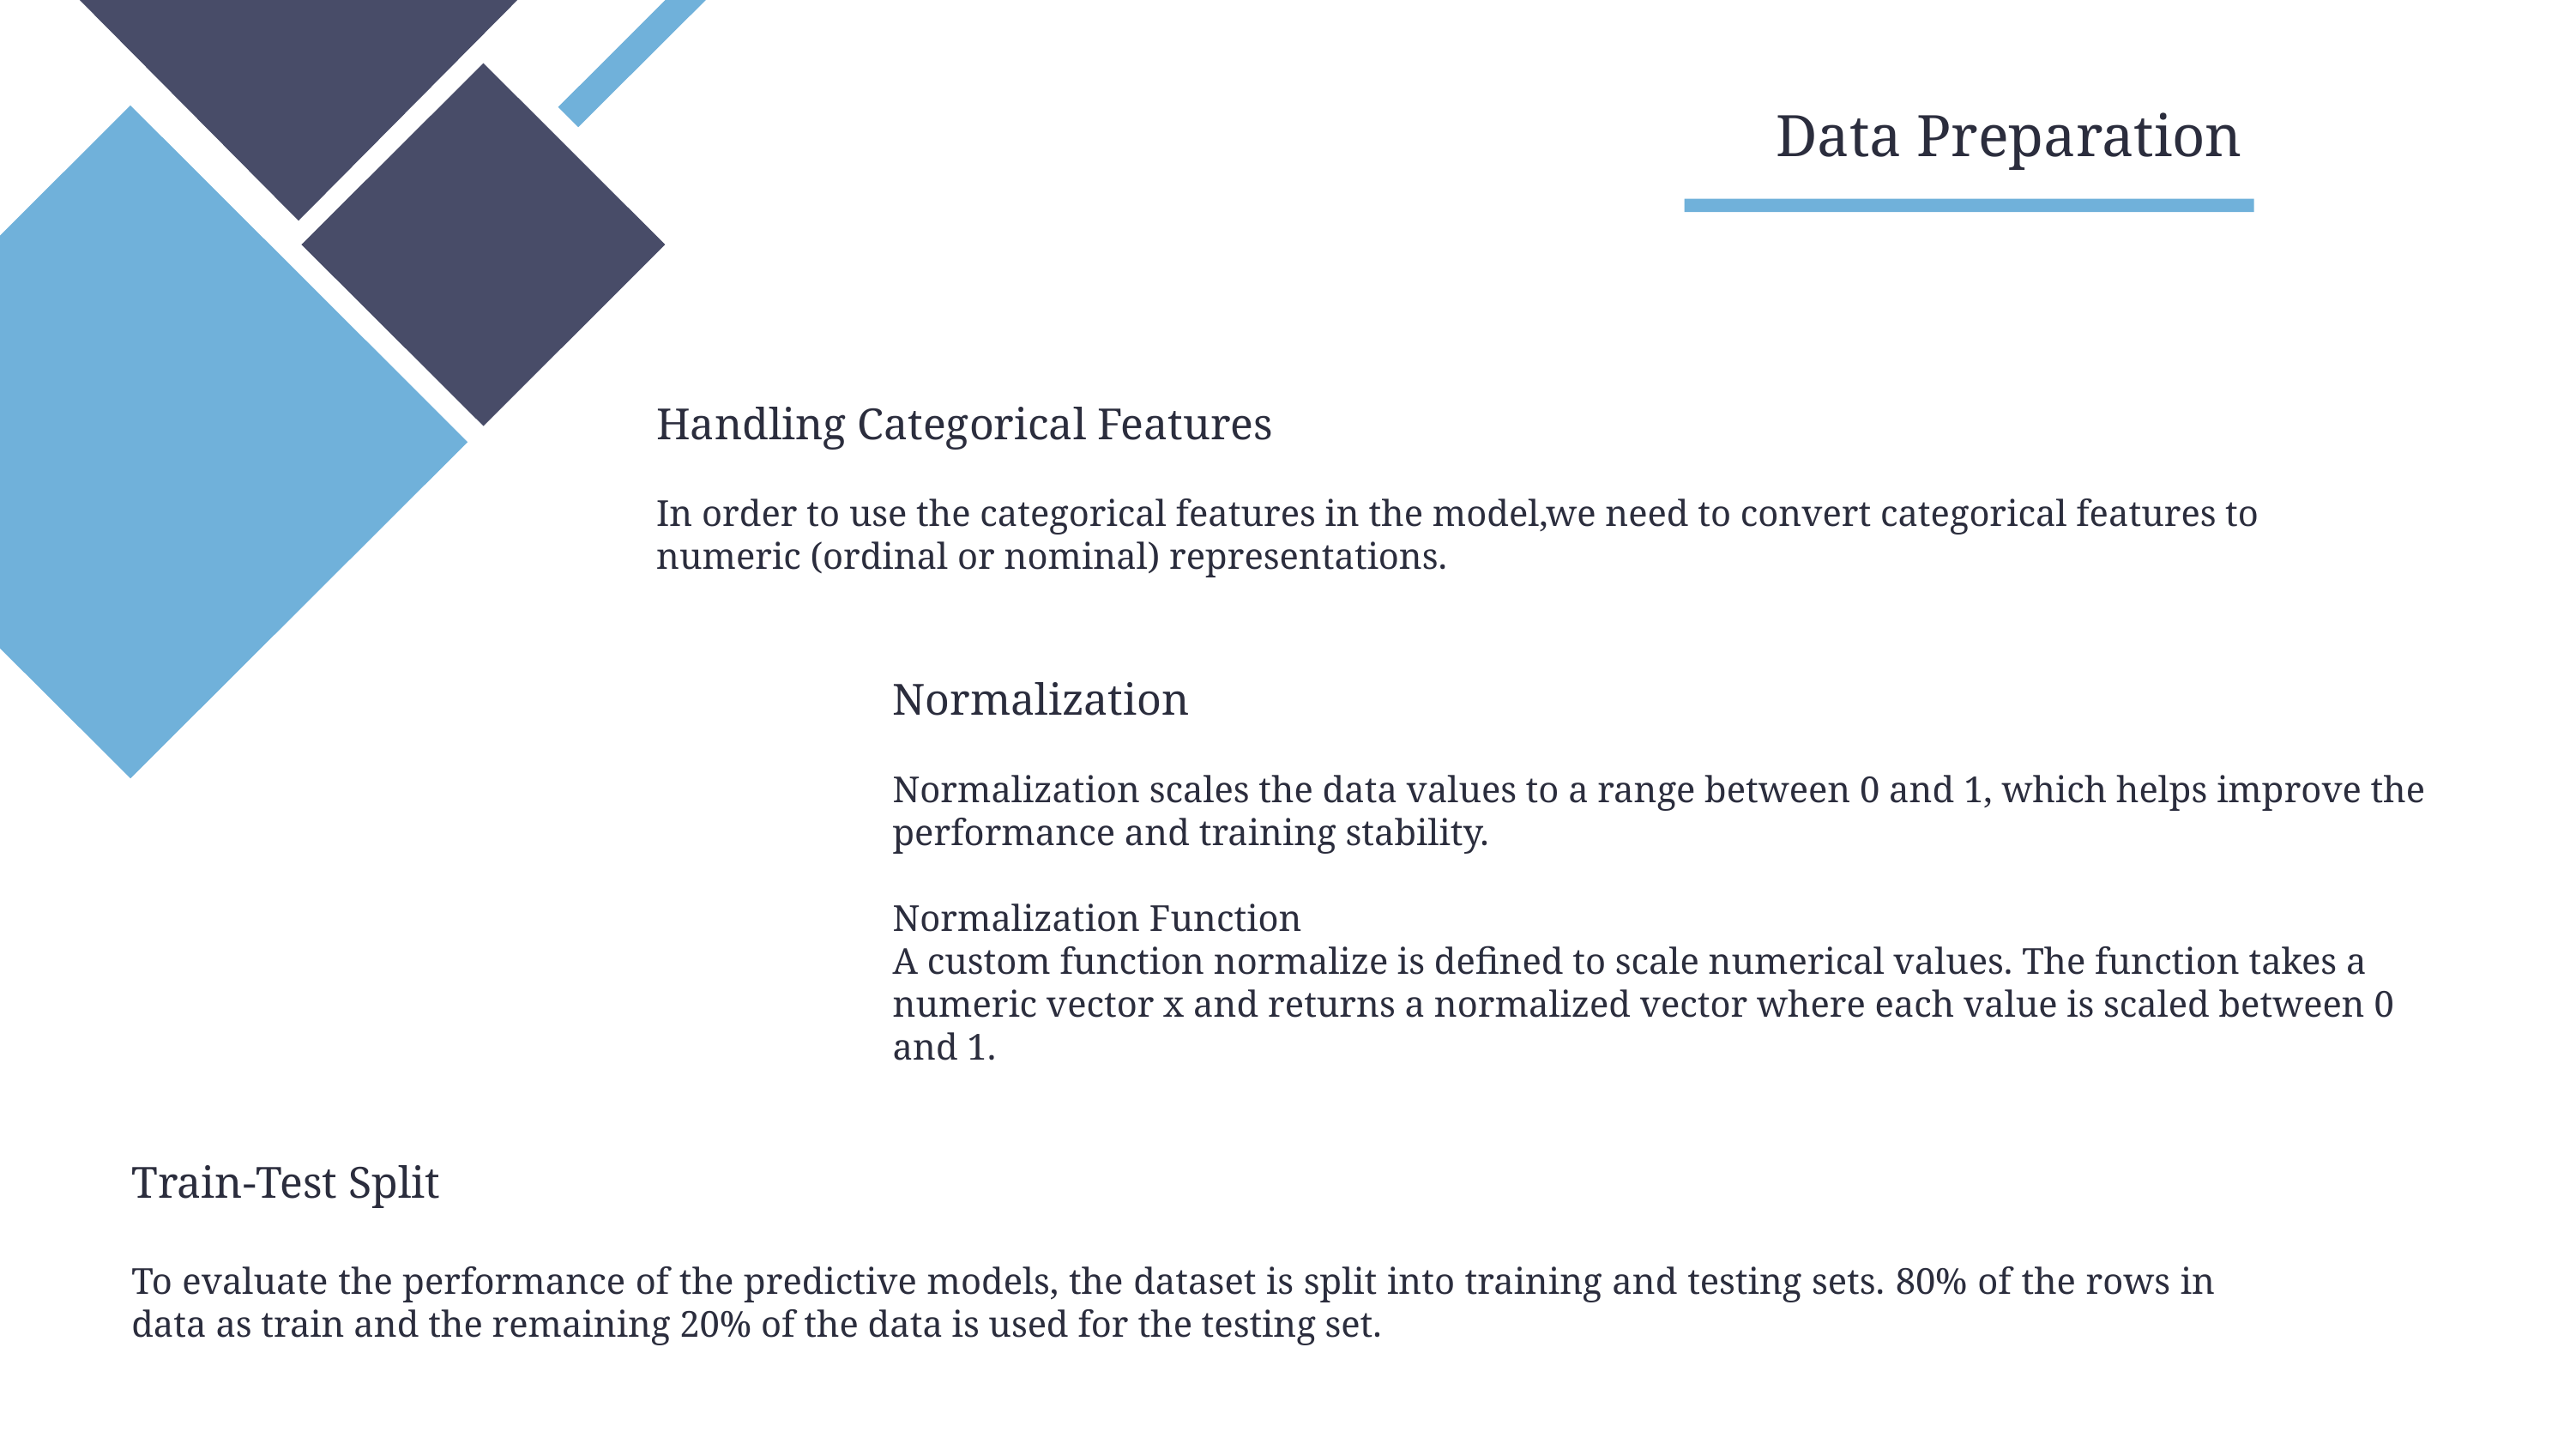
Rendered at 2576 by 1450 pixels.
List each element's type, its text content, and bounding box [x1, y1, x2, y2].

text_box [0, 0, 706, 779]
text_box [1684, 198, 2254, 213]
text_box Train-Test Split To evaluate the performance of the predictive models, the dataset is split into training and testing sets. 80% of the rows in data as train and the remaining 20% of the data is used for the testing set. [118, 1149, 2229, 1351]
text_box Data Preparation [1095, 93, 2383, 265]
text_box Handling Categorical Features In order to use the categorical features in the model,we need to convert categorical features to numeric (ordinal or nominal) representations. [706, 347, 2318, 583]
